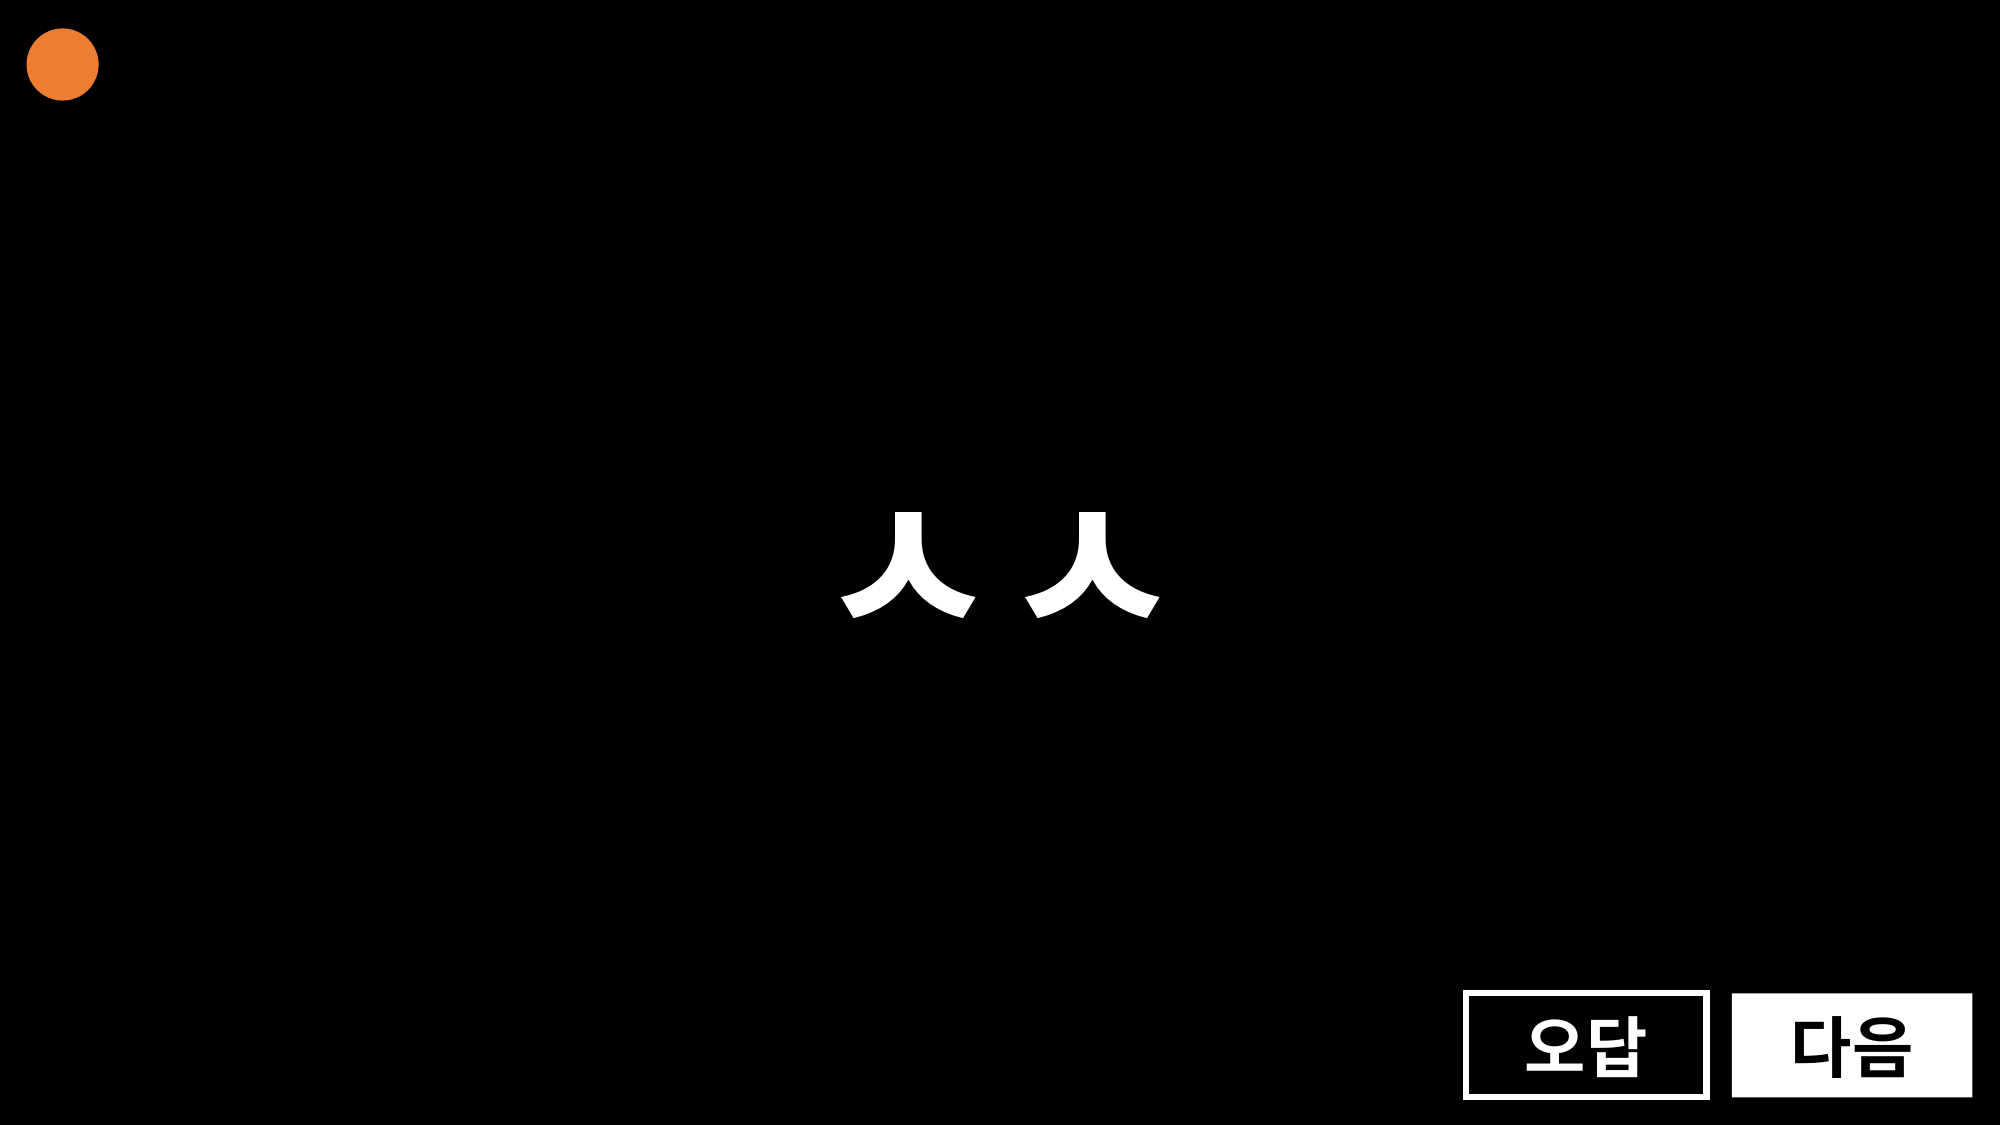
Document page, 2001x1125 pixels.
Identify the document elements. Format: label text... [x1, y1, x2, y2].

text_box [25, 27, 100, 102]
text_box 다음 [1731, 992, 1973, 1098]
text_box ㅅㅅ [0, 433, 2000, 689]
text_box 오답 [1465, 992, 1708, 1098]
